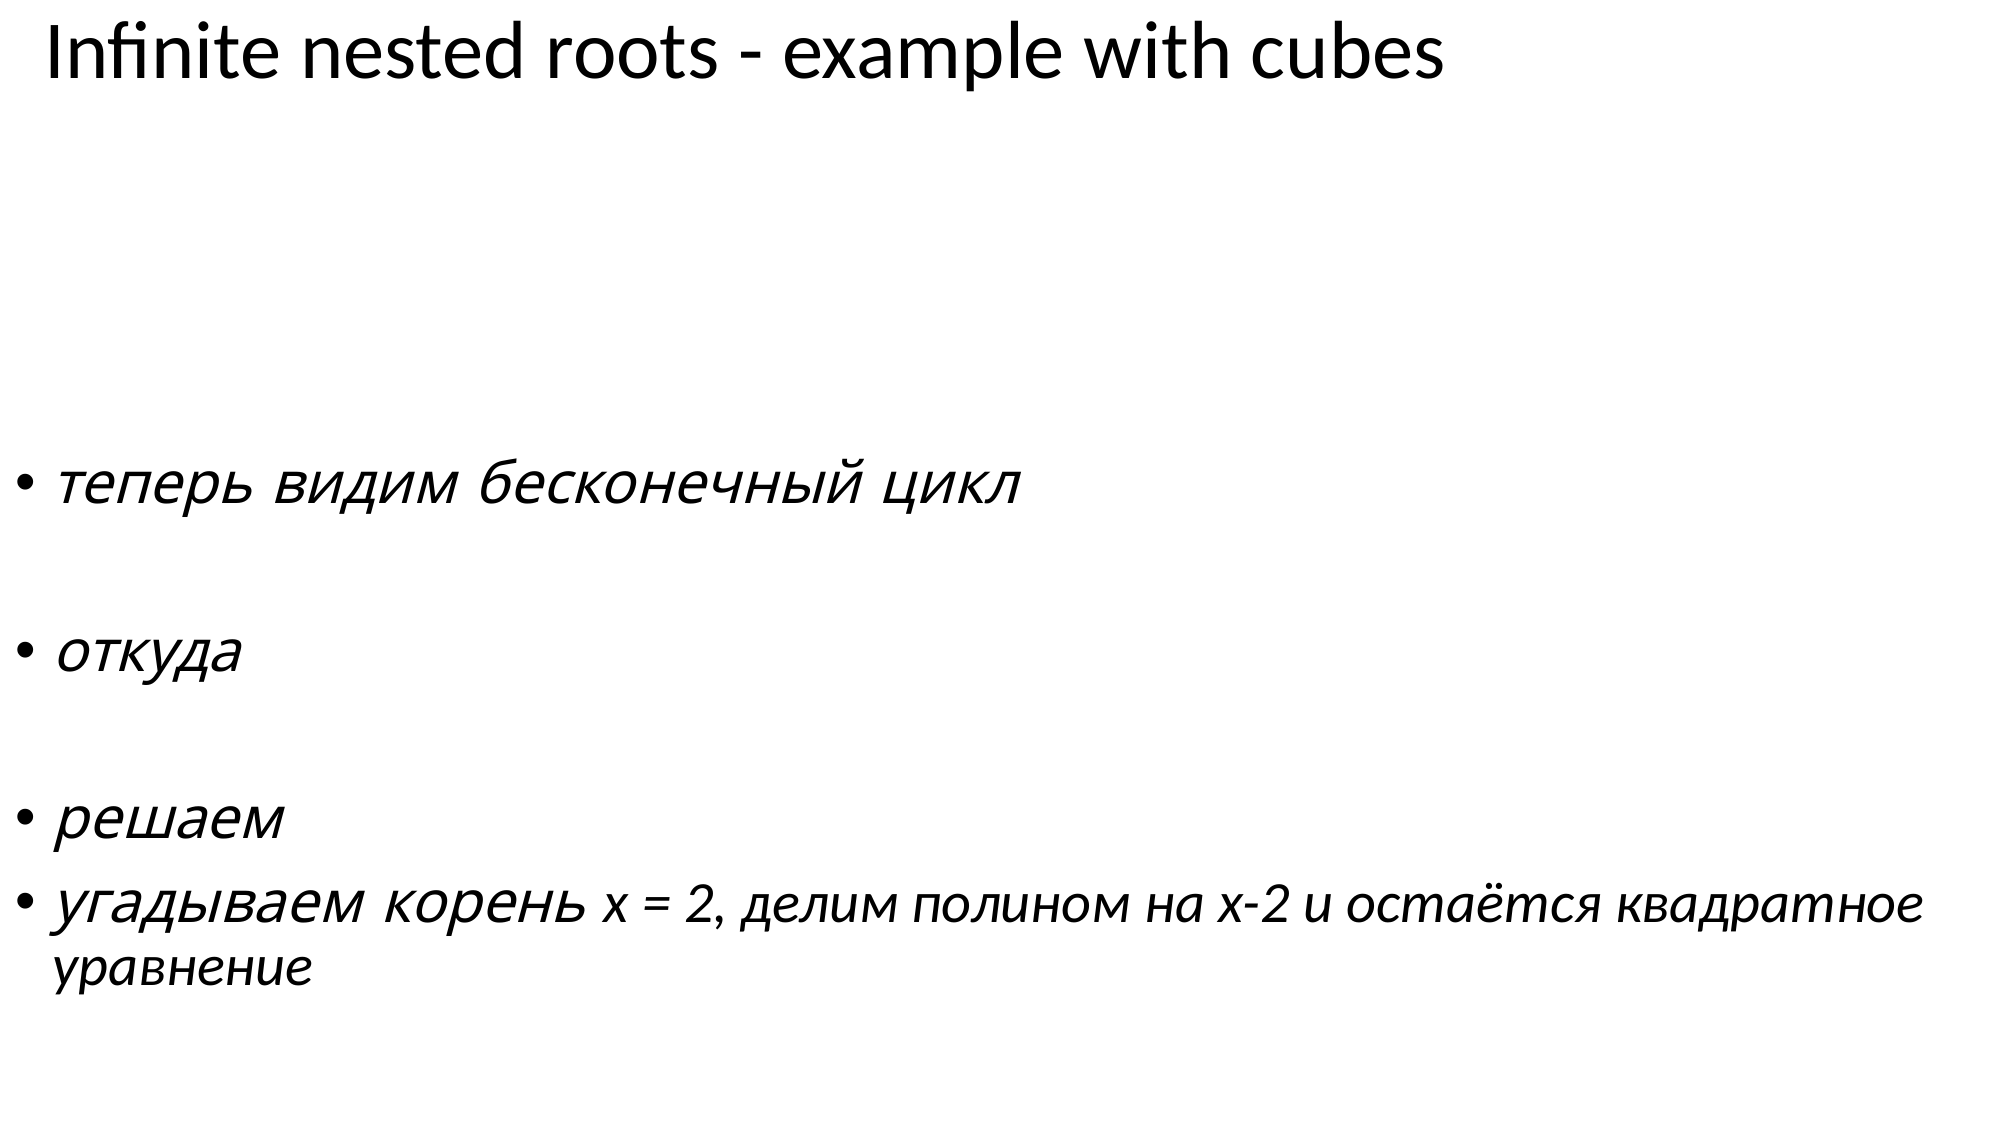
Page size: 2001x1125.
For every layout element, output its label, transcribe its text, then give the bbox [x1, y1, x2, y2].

title Infinite nested roots - example with cubes [29, 0, 2000, 105]
